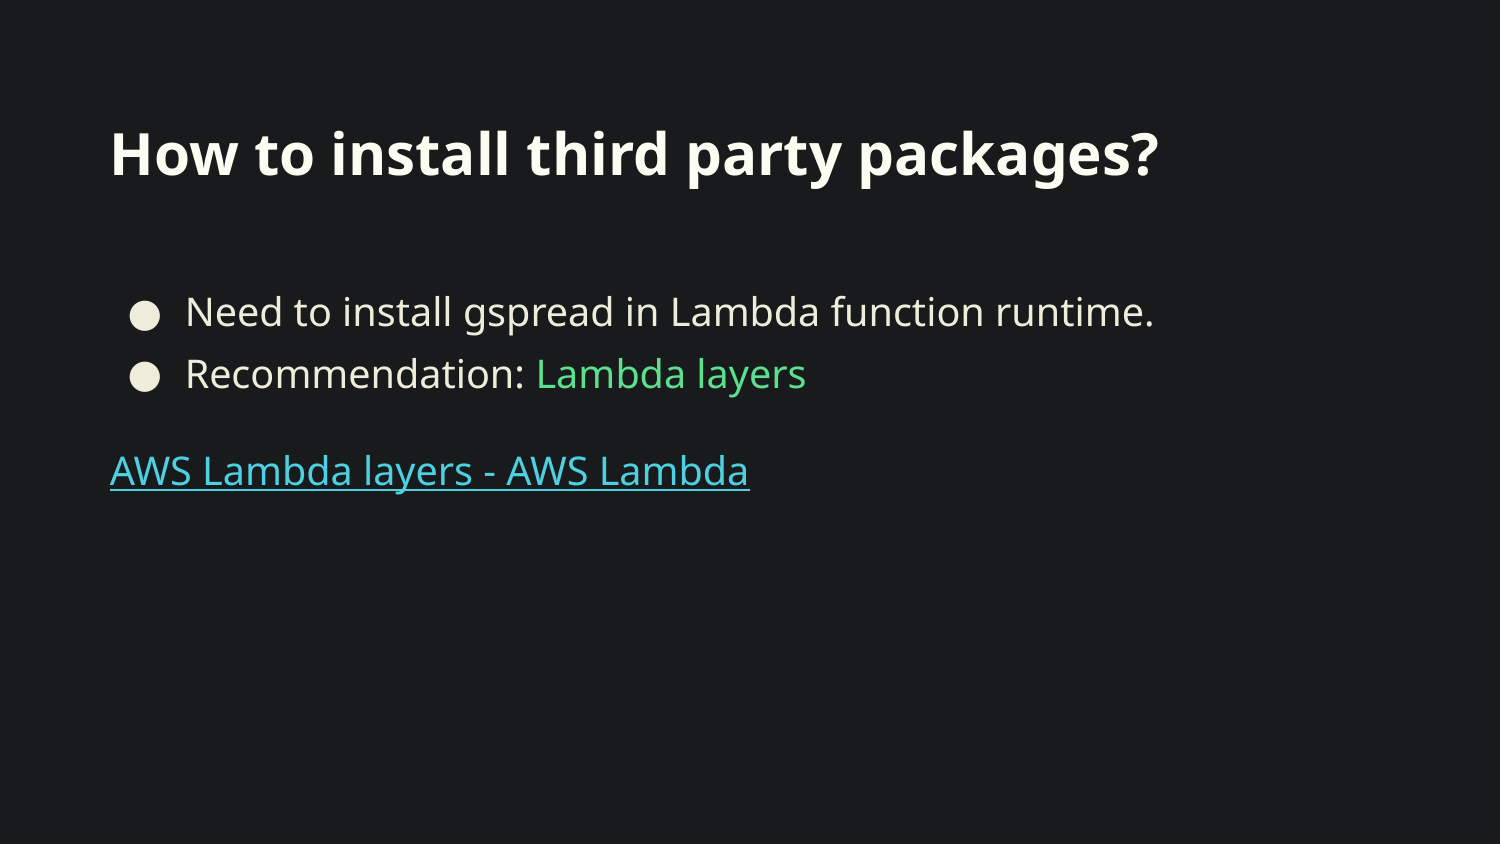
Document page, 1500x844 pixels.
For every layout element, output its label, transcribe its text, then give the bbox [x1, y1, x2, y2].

list Need to install gspread in Lambda function runtime. Recommendation: Lambda layers AWS Lambda layers - AWS Lambda [94, 257, 1414, 789]
title How to install third party packages? [94, 72, 1414, 232]
